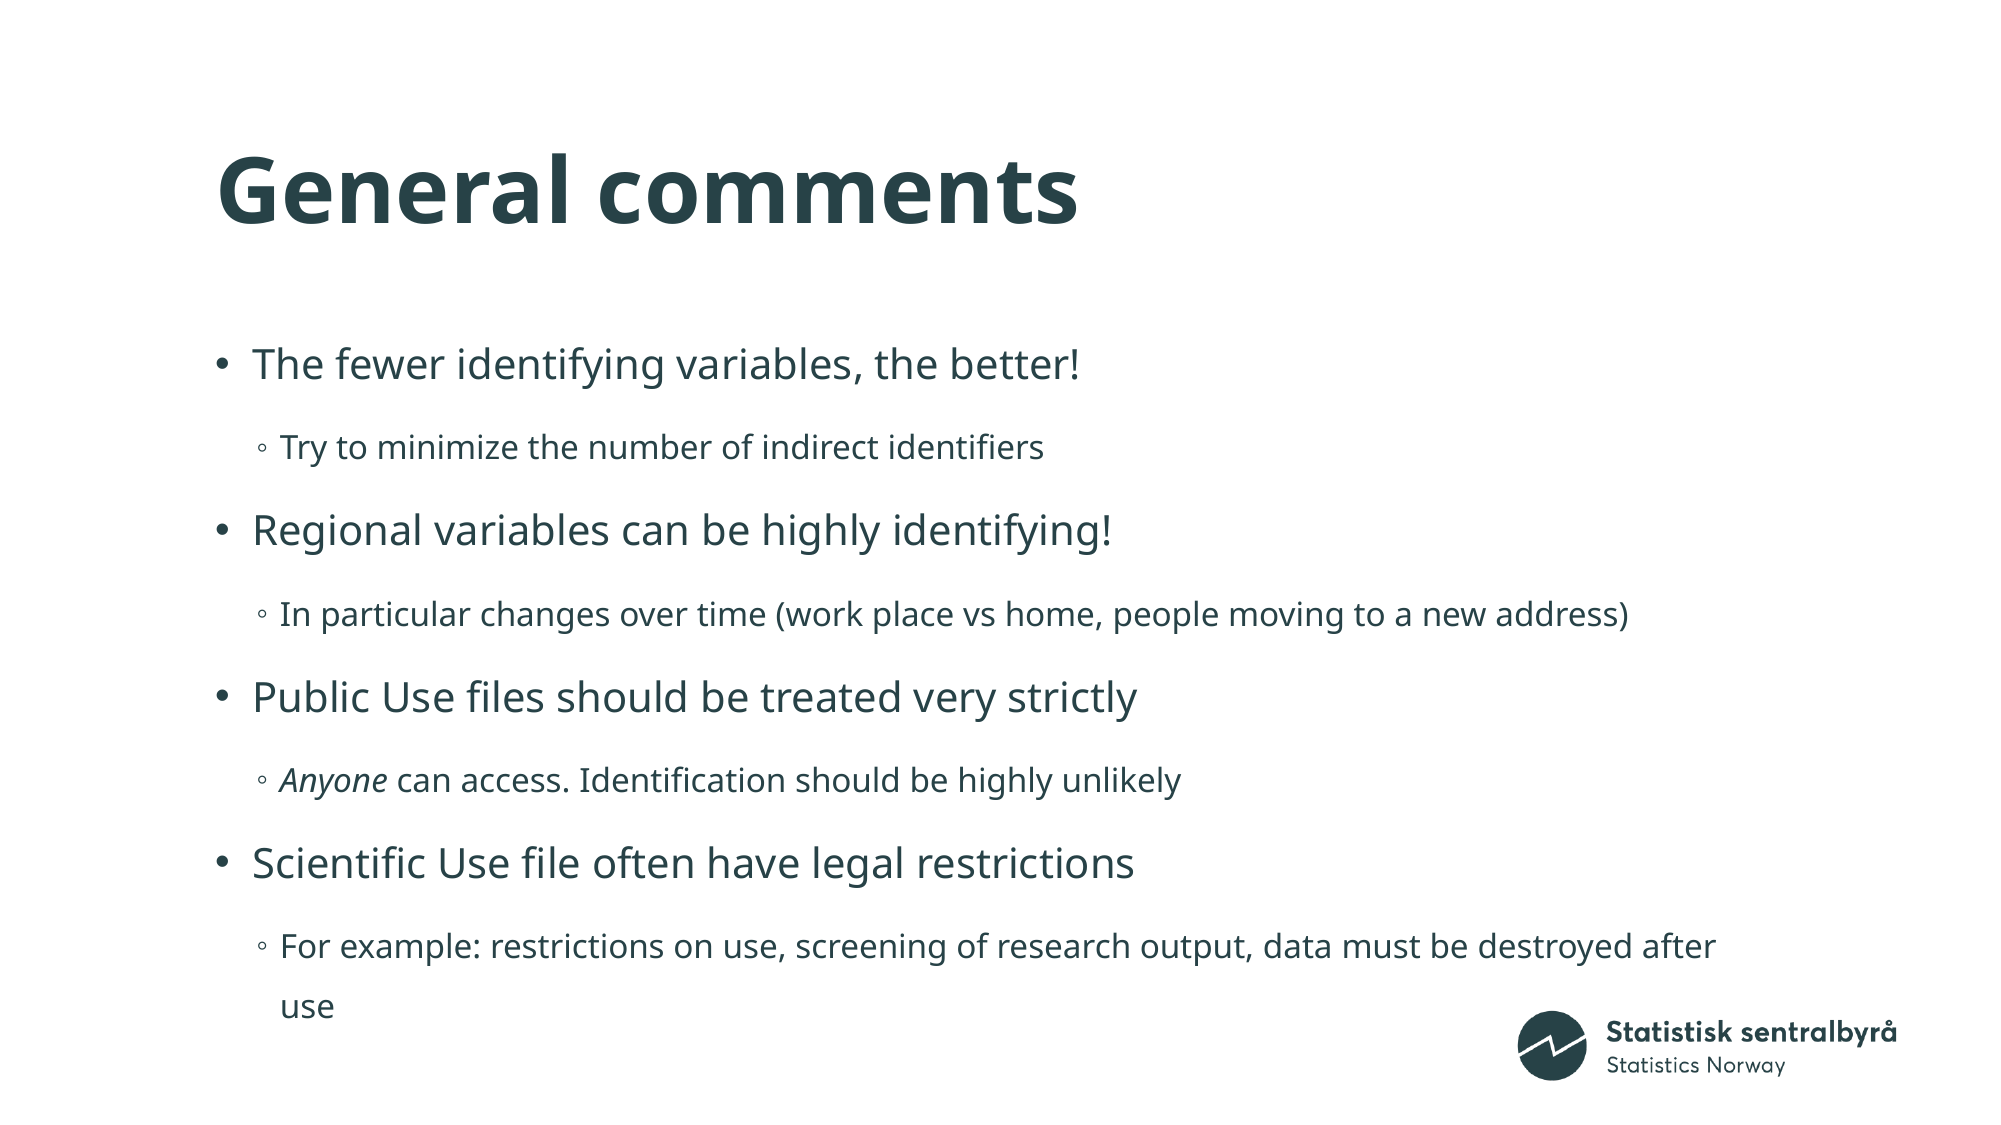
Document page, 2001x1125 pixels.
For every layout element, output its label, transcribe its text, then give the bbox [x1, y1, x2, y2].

title General comments [200, 90, 1784, 305]
list The fewer identifying variables, the better! Try to minimize the number of indirect identifiers Regional variables can be highly identifying! In particular changes over time (work place vs home, people moving to a new address) Public Use files should be treated very strictly Anyone can access. Identification should be highly unlikely Scientific Use file often have legal restrictions For example: restrictions on use, screening of research output, data must be destroyed after use [200, 305, 1784, 959]
picture [1503, 995, 2000, 1125]
